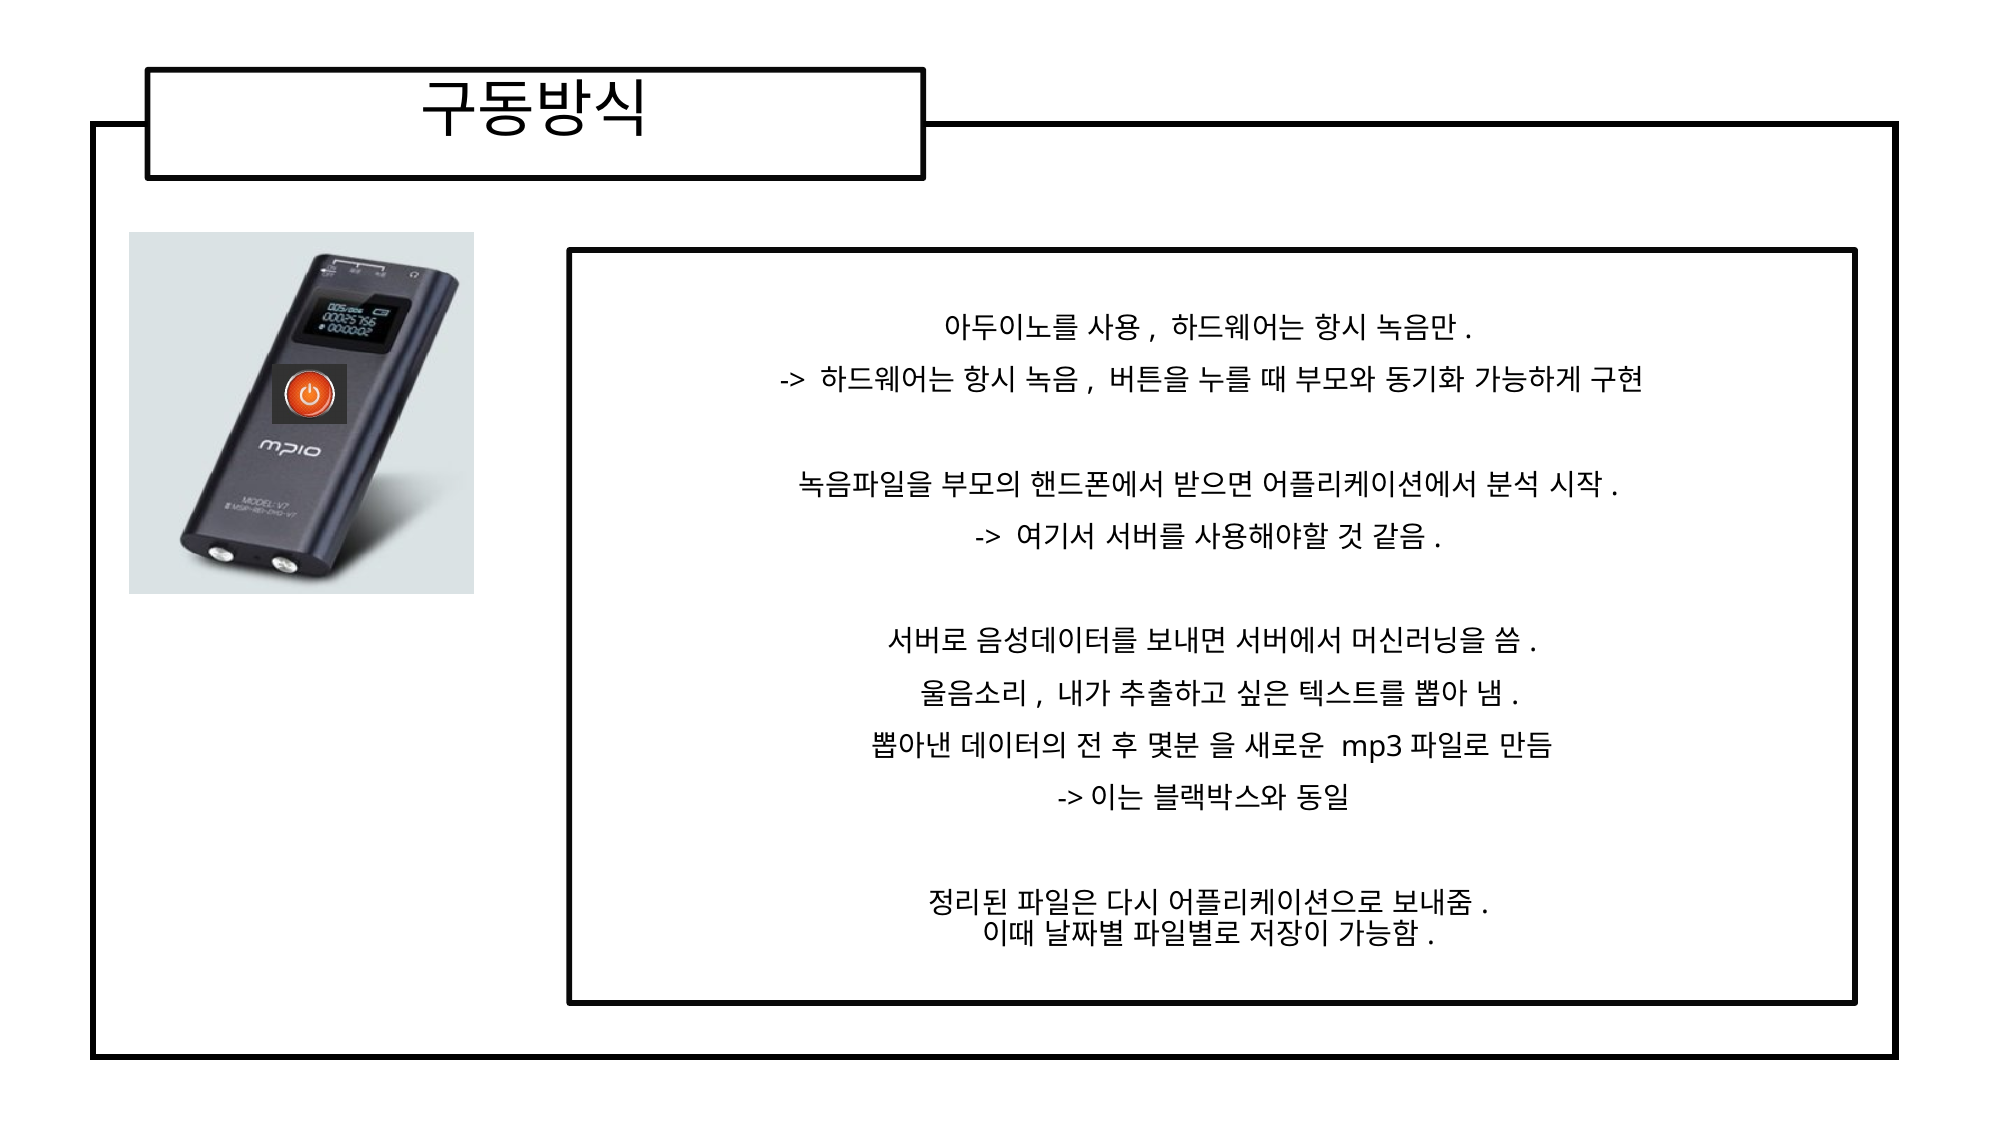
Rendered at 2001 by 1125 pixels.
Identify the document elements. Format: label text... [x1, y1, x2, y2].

subtitle 구동방식 [147, 69, 924, 179]
text_box ㅇㅇㅇ [92, 123, 1897, 1058]
text_box 아두이노를 사용, 하드웨어는 항시 녹음만. -> 하드웨어는 항시 녹음, 버튼을 누를 때 부모와 동기화 가능하게 구현 녹음파일을 부모의 핸드폰에서 받으면 어플리케이션에서 분석 시작. -> 여기서 서버를 사용해야할 것 같음. 서버로 음성데이터를 보내면 서버에서 머신러닝을 씀. 울음소리, 내가 추출하고 싶은 텍스트를 뽑아 냄. 뽑아낸 데이터의 전 후 몇분 을 새로운 mp3파일로 만듬 ->이는 블랙박스와 동일 정리된 파일은 다시 어플리케이션으로 보내줌. 이때 날짜별 파일별로 저장이 가능함. [569, 249, 1856, 1004]
picture [129, 232, 474, 594]
